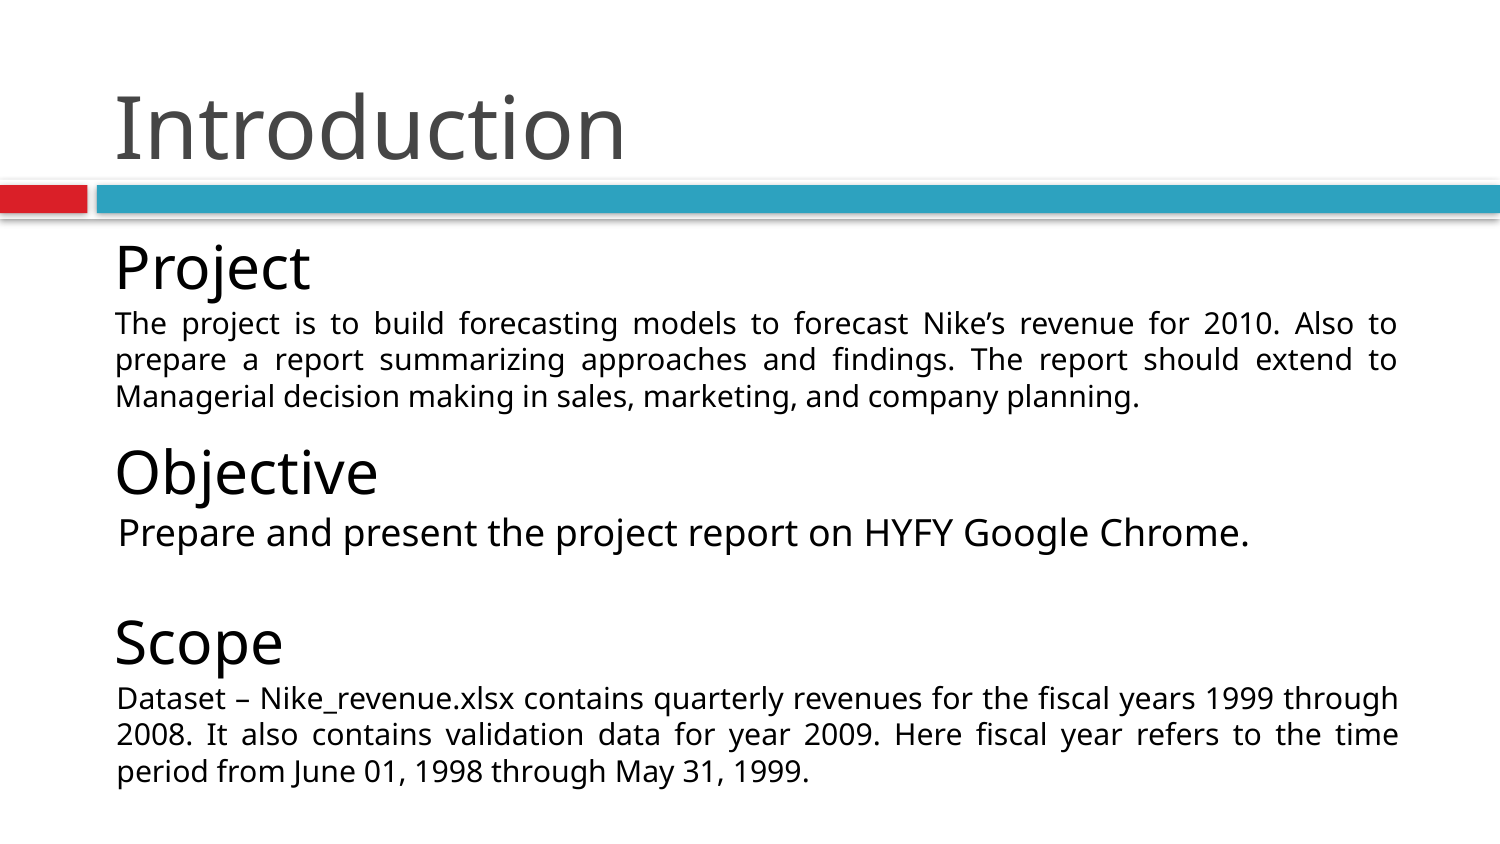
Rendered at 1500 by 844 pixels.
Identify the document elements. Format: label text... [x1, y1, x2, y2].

list Dataset – Nike_revenue.xlsx contains quarterly revenues for the fiscal years 1999 through 2008. It also contains validation data for year 2009. Here fiscal year refers to the time period from June 01, 1998 through May 31, 1999. [101, 671, 1415, 797]
list Objective [99, 426, 738, 515]
list Project [99, 221, 738, 296]
list Prepare and present the project report on HYFY Google Chrome. [102, 501, 1416, 596]
title Introduction [99, 19, 763, 185]
list Scope [99, 596, 738, 685]
list The project is to build forecasting models to forecast Nike’s revenue for 2010. Also to prepare a report summarizing approaches and findings. The report should extend to Managerial decision making in sales, marketing, and company planning. [99, 296, 1413, 422]
